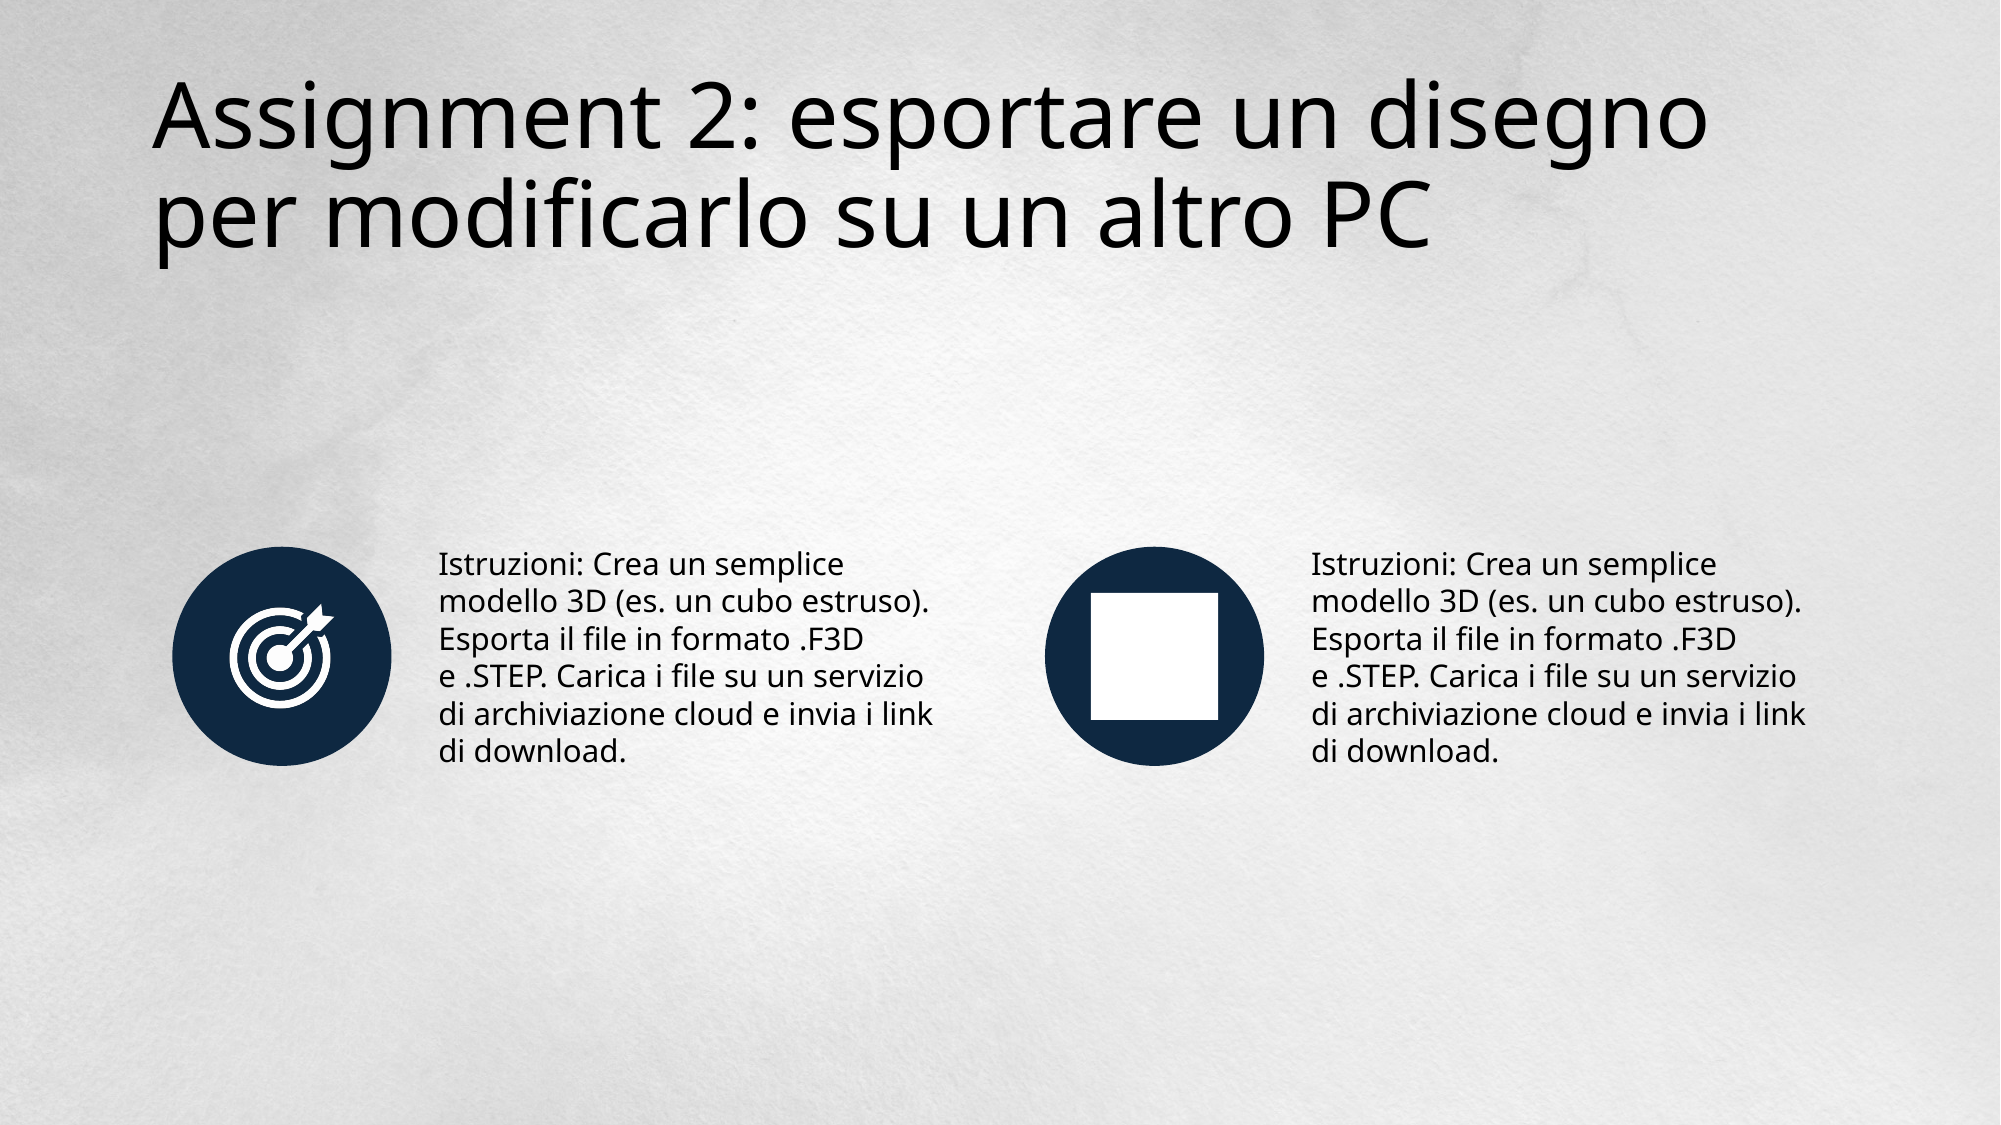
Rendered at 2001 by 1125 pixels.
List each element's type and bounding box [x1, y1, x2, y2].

picture [0, 0, 2000, 1125]
list [136, 298, 1863, 1014]
